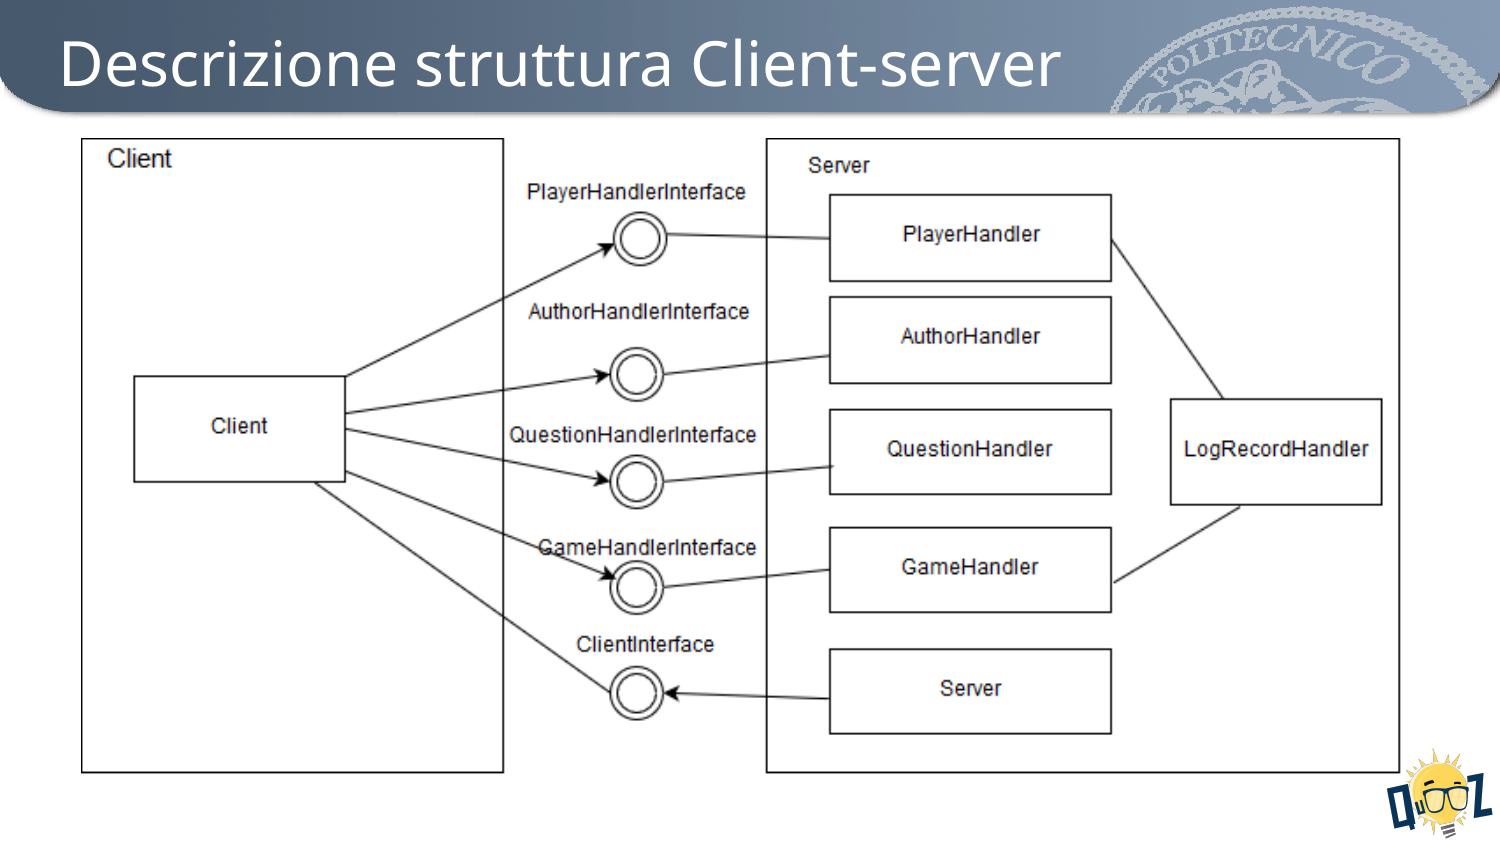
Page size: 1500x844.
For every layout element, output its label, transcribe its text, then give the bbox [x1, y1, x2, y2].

title Descrizione struttura Client-server [43, 14, 1442, 109]
picture [0, 0, 1500, 119]
picture [80, 138, 1500, 844]
